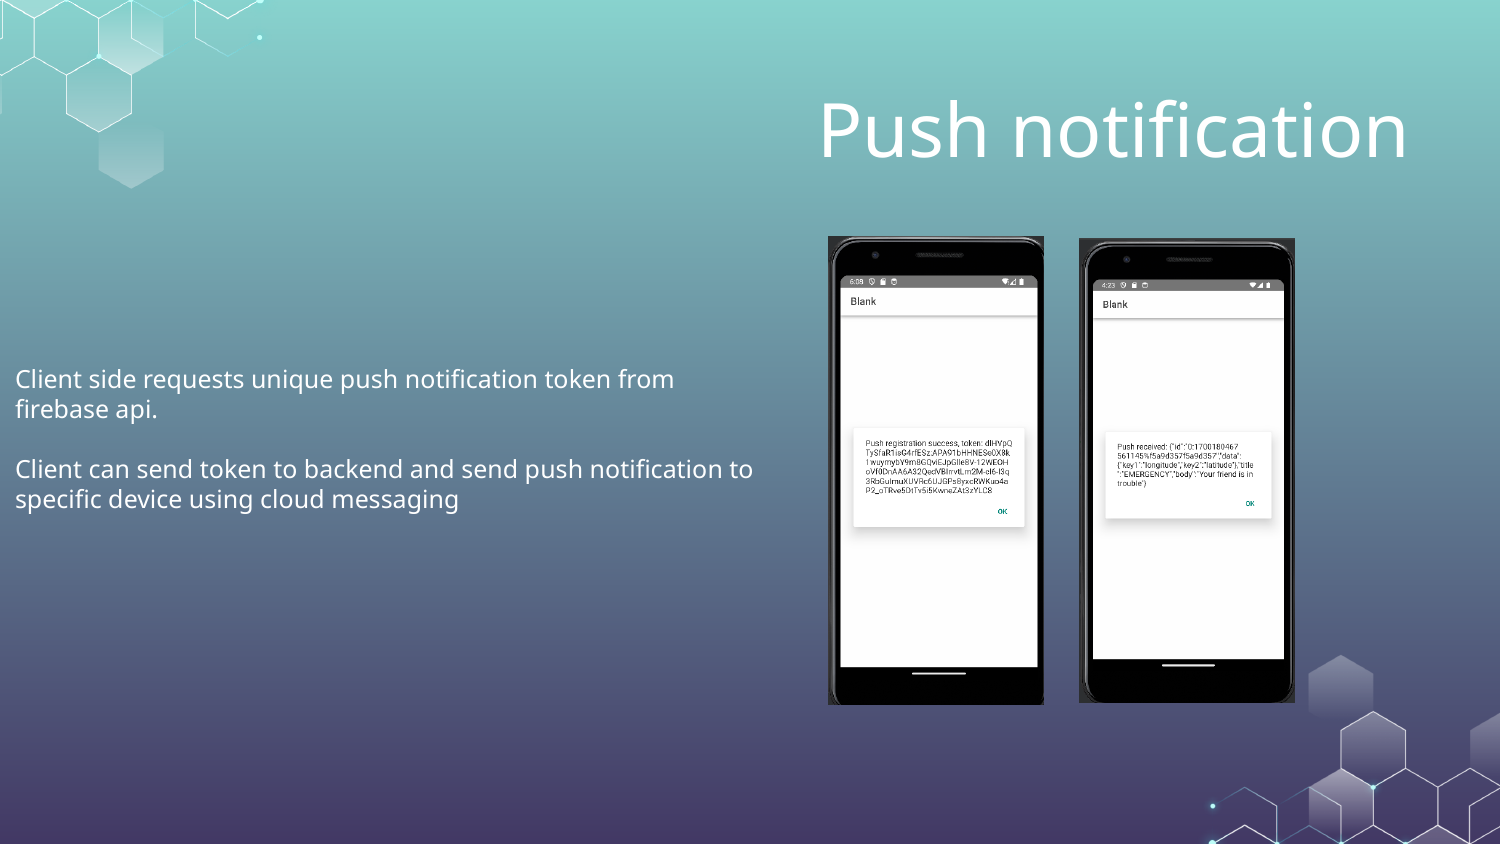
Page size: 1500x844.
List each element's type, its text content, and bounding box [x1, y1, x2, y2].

picture [828, 236, 1044, 706]
picture [1078, 238, 1500, 844]
subtitle Client side requests unique push notification token from firebase api. Client can send token to backend and send push notification to specific device using cloud messaging [0, 172, 781, 705]
picture [0, 0, 283, 172]
title Push notification [82, 72, 1426, 183]
